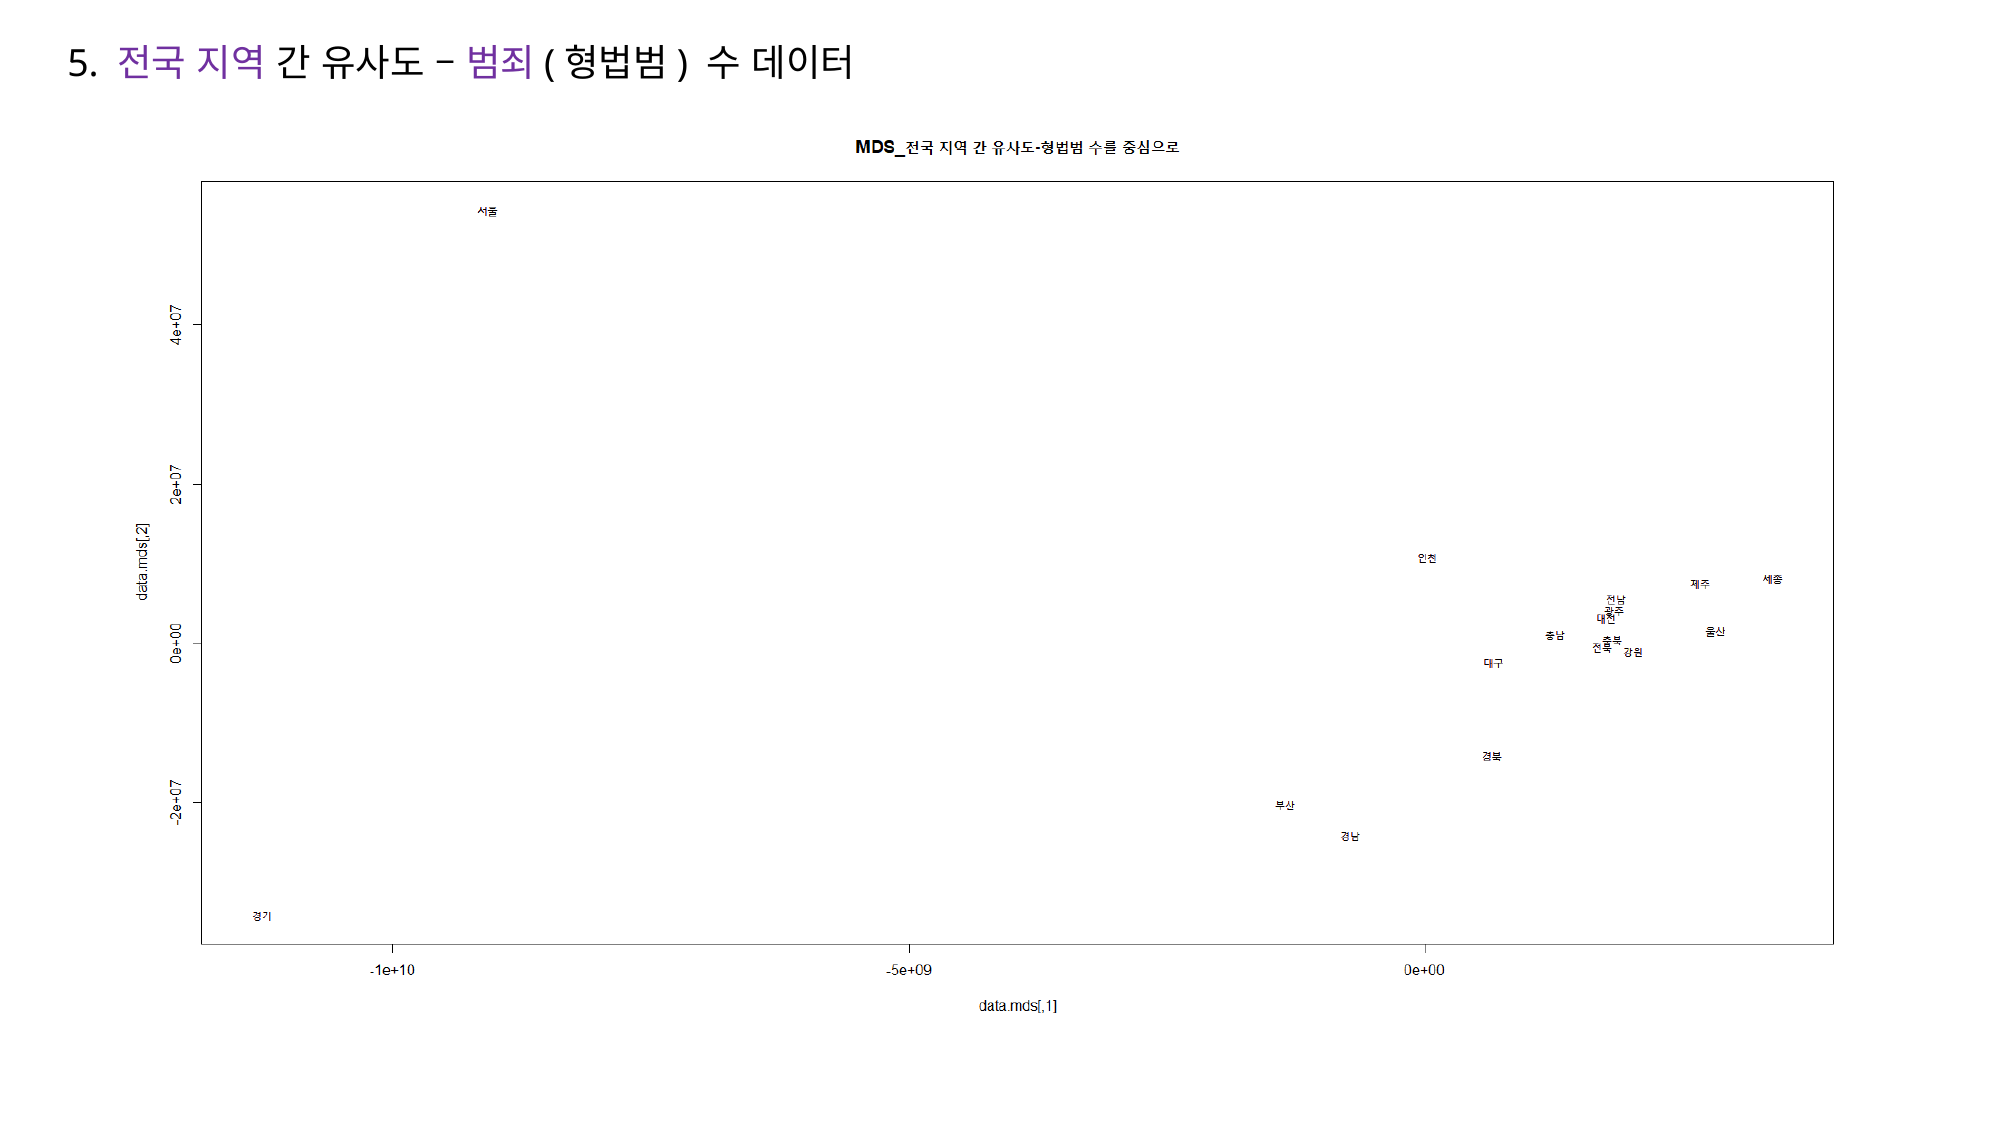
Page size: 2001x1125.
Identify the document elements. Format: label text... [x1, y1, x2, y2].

picture [130, 110, 1870, 1032]
text_box 5. 전국 지역 간 유사도 – 범죄(형법범) 수 데이터 [52, 31, 871, 92]
